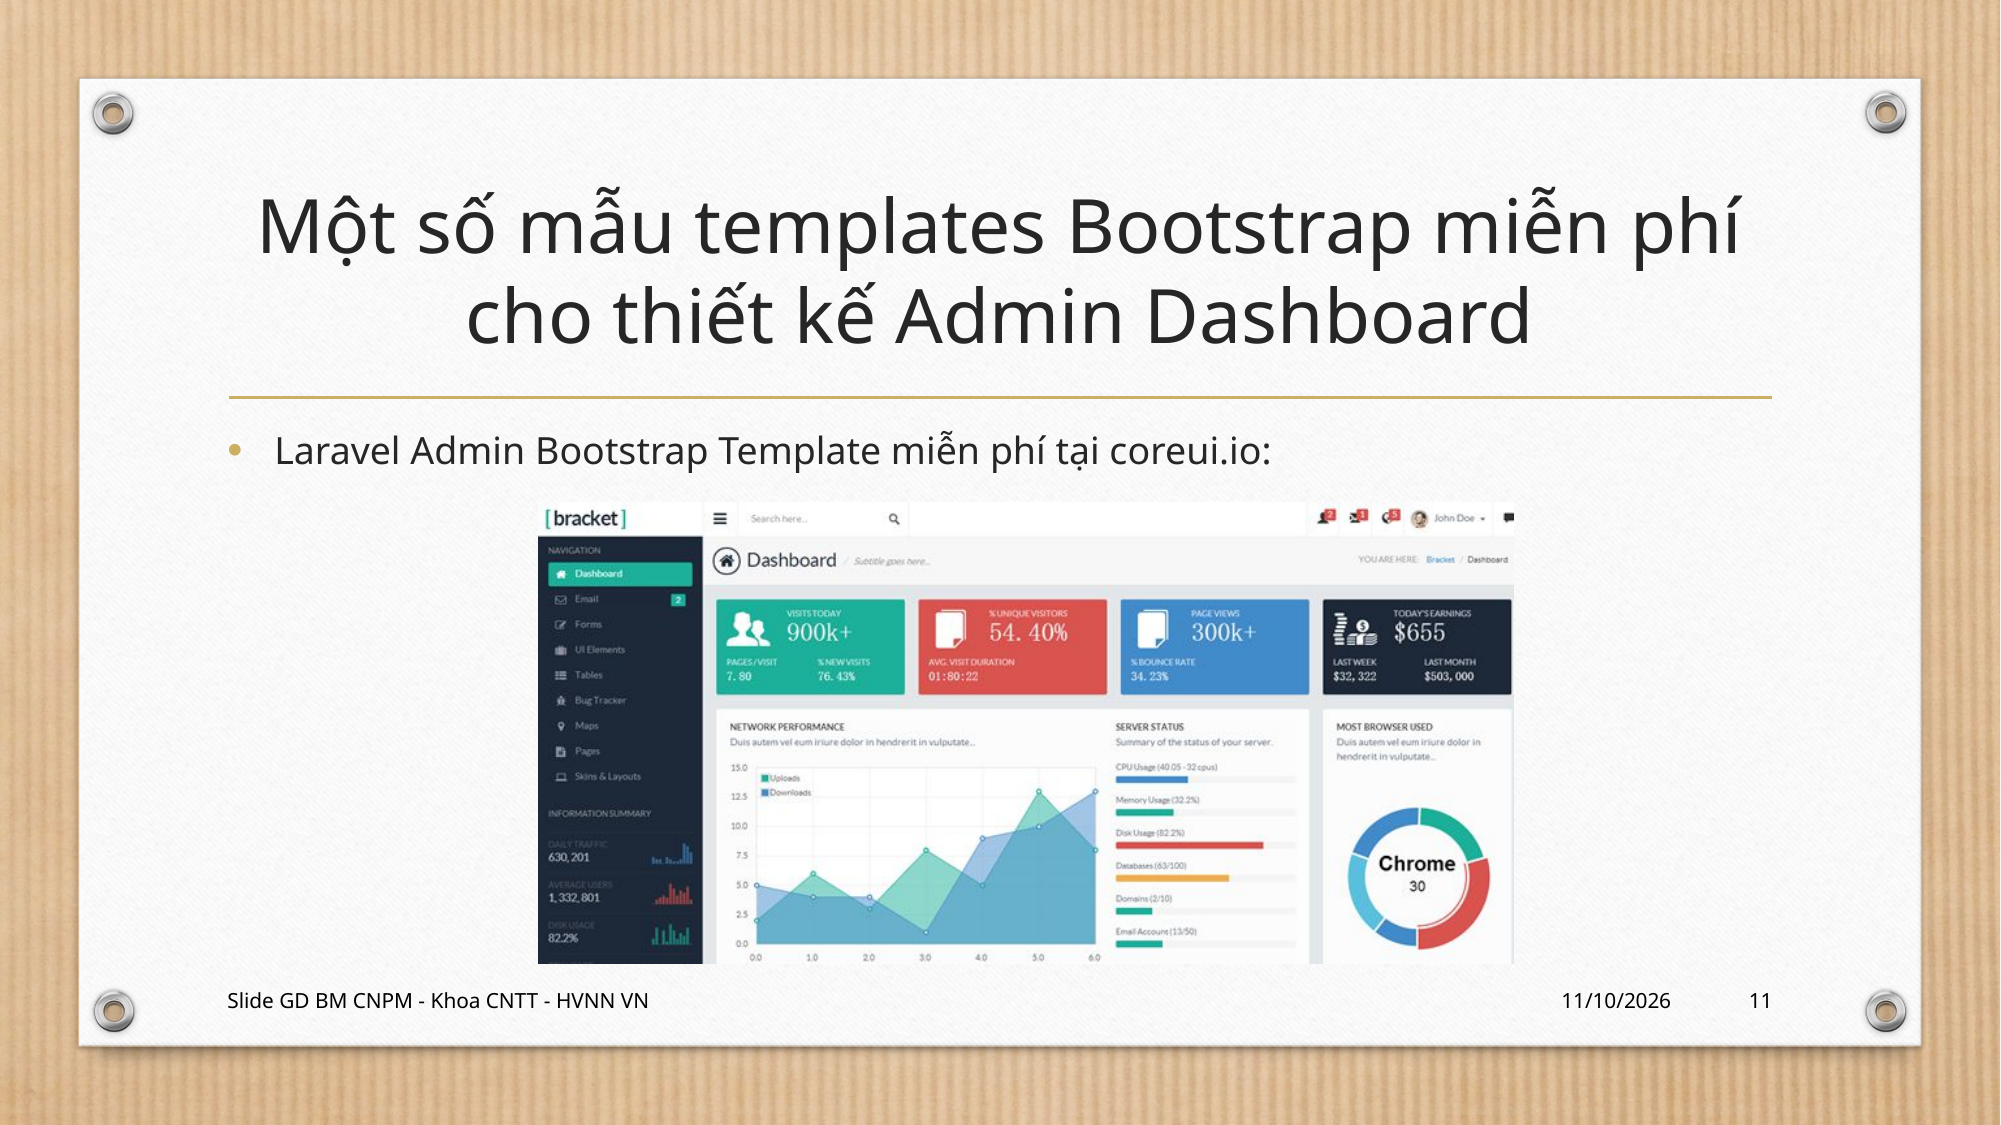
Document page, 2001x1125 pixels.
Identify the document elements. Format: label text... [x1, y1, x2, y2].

footer Slide GD BM CNPM - Khoa CNTT - HVNN VN [212, 979, 1411, 1025]
list Laravel Admin Bootstrap Template miễn phí tại coreui.io: [212, 419, 1788, 964]
slide_number 11 [1698, 979, 1788, 1025]
title Một số mẫu templates Bootstrap miễn phí cho thiết kế Admin Dashboard [212, 161, 1788, 375]
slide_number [1423, 979, 1686, 1025]
picture [0, 0, 2001, 1125]
